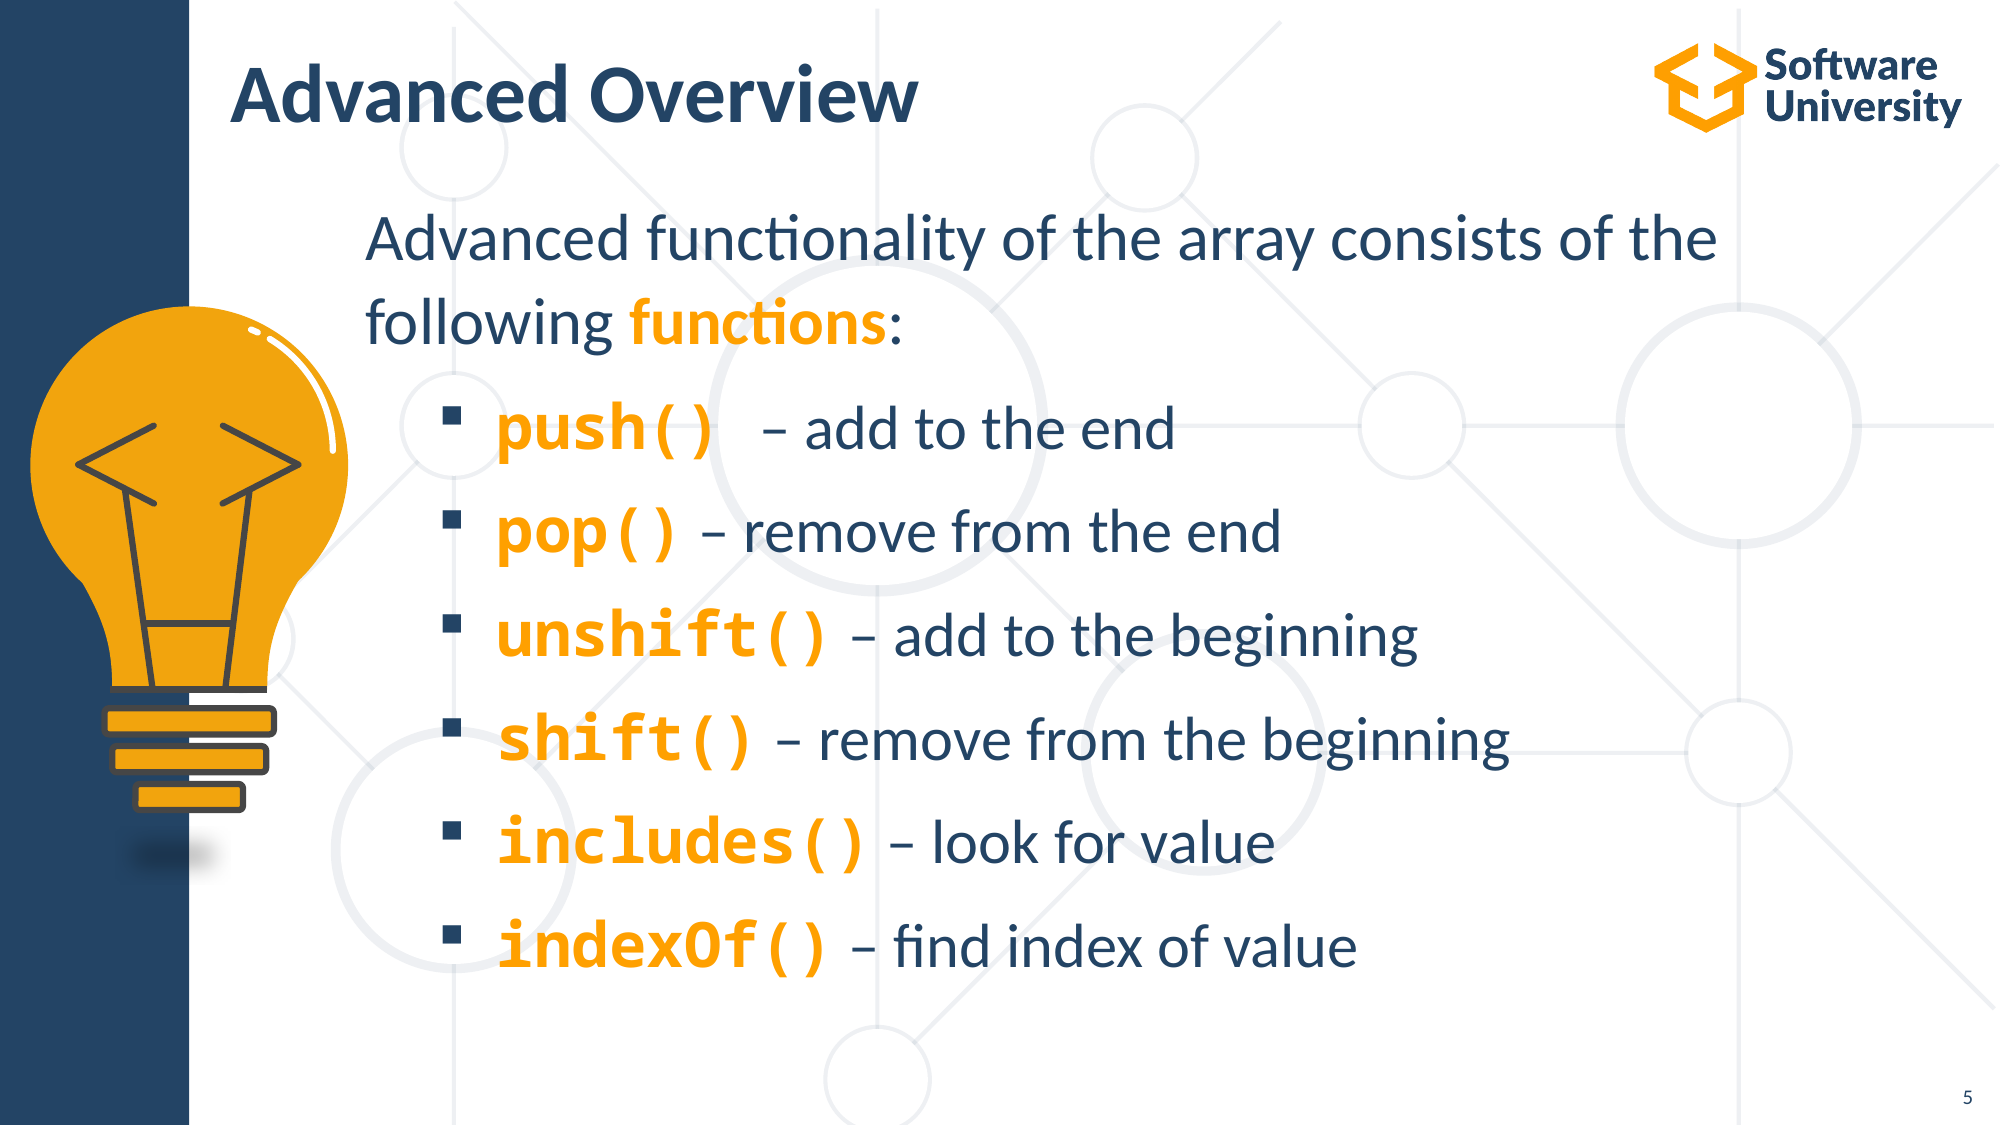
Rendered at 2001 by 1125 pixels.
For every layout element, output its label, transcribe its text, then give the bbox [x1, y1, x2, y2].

title Advanced Overview [212, 16, 1628, 162]
slide_number 5 [1927, 1067, 1989, 1117]
picture [1641, 31, 1973, 145]
list Advanced functionality of the array consists of the following functions: push() – add to the end pop() – remove from the end unshift() – add to the beginning shift() – remove from the beginning includes() – look for value indexOf() – find index of value [347, 183, 1968, 1094]
